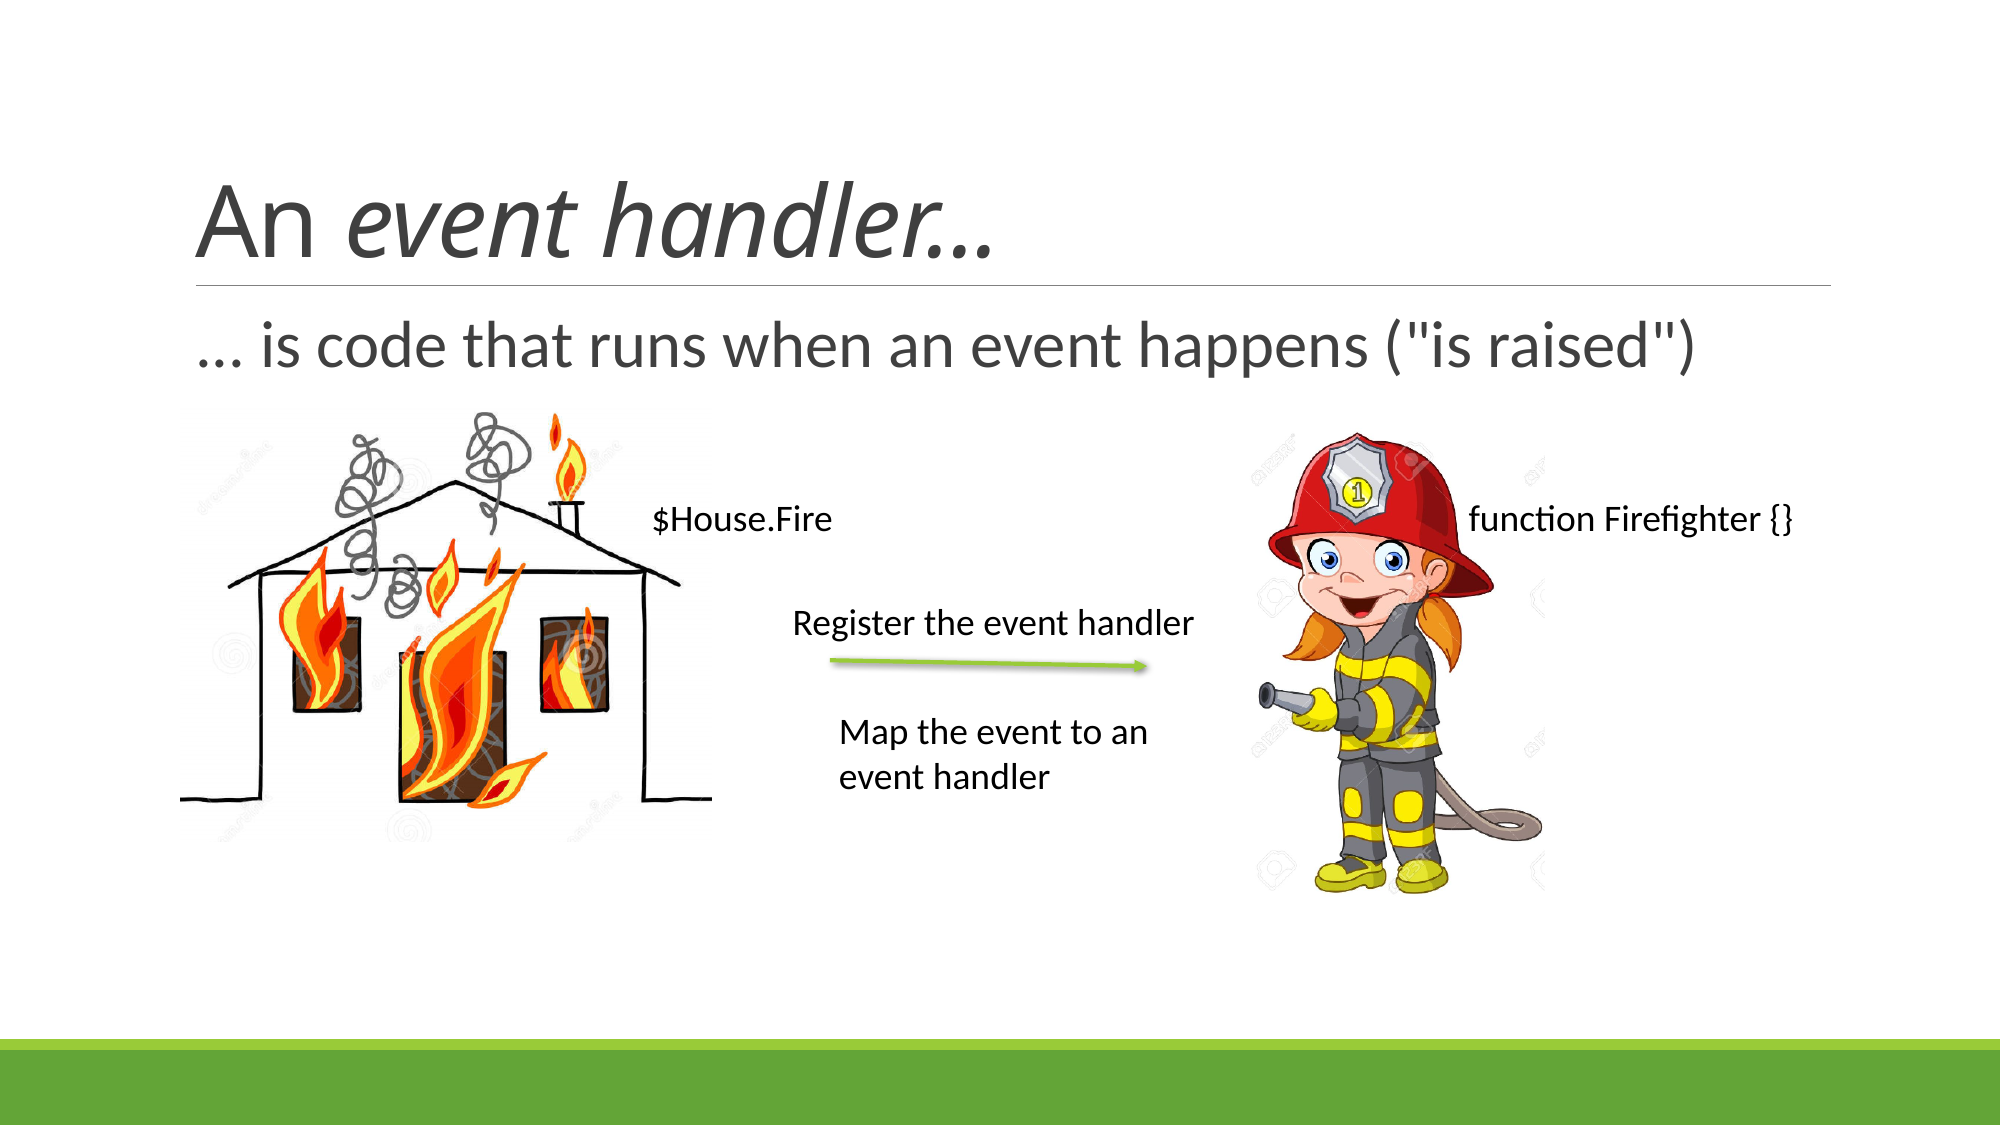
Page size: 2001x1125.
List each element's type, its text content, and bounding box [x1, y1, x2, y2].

title An event handler... [180, 47, 1830, 285]
text_box $House.Fire [719, 486, 848, 547]
picture [179, 407, 712, 842]
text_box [829, 659, 1148, 667]
text_box Register the event handler [777, 590, 1210, 651]
text_box function Firefighter {} [1553, 486, 1809, 547]
list ... is code that runs when an event happens ("is raised") [180, 302, 1830, 963]
picture [1246, 426, 1546, 900]
text_box Map the event to an event handler [824, 699, 1164, 805]
